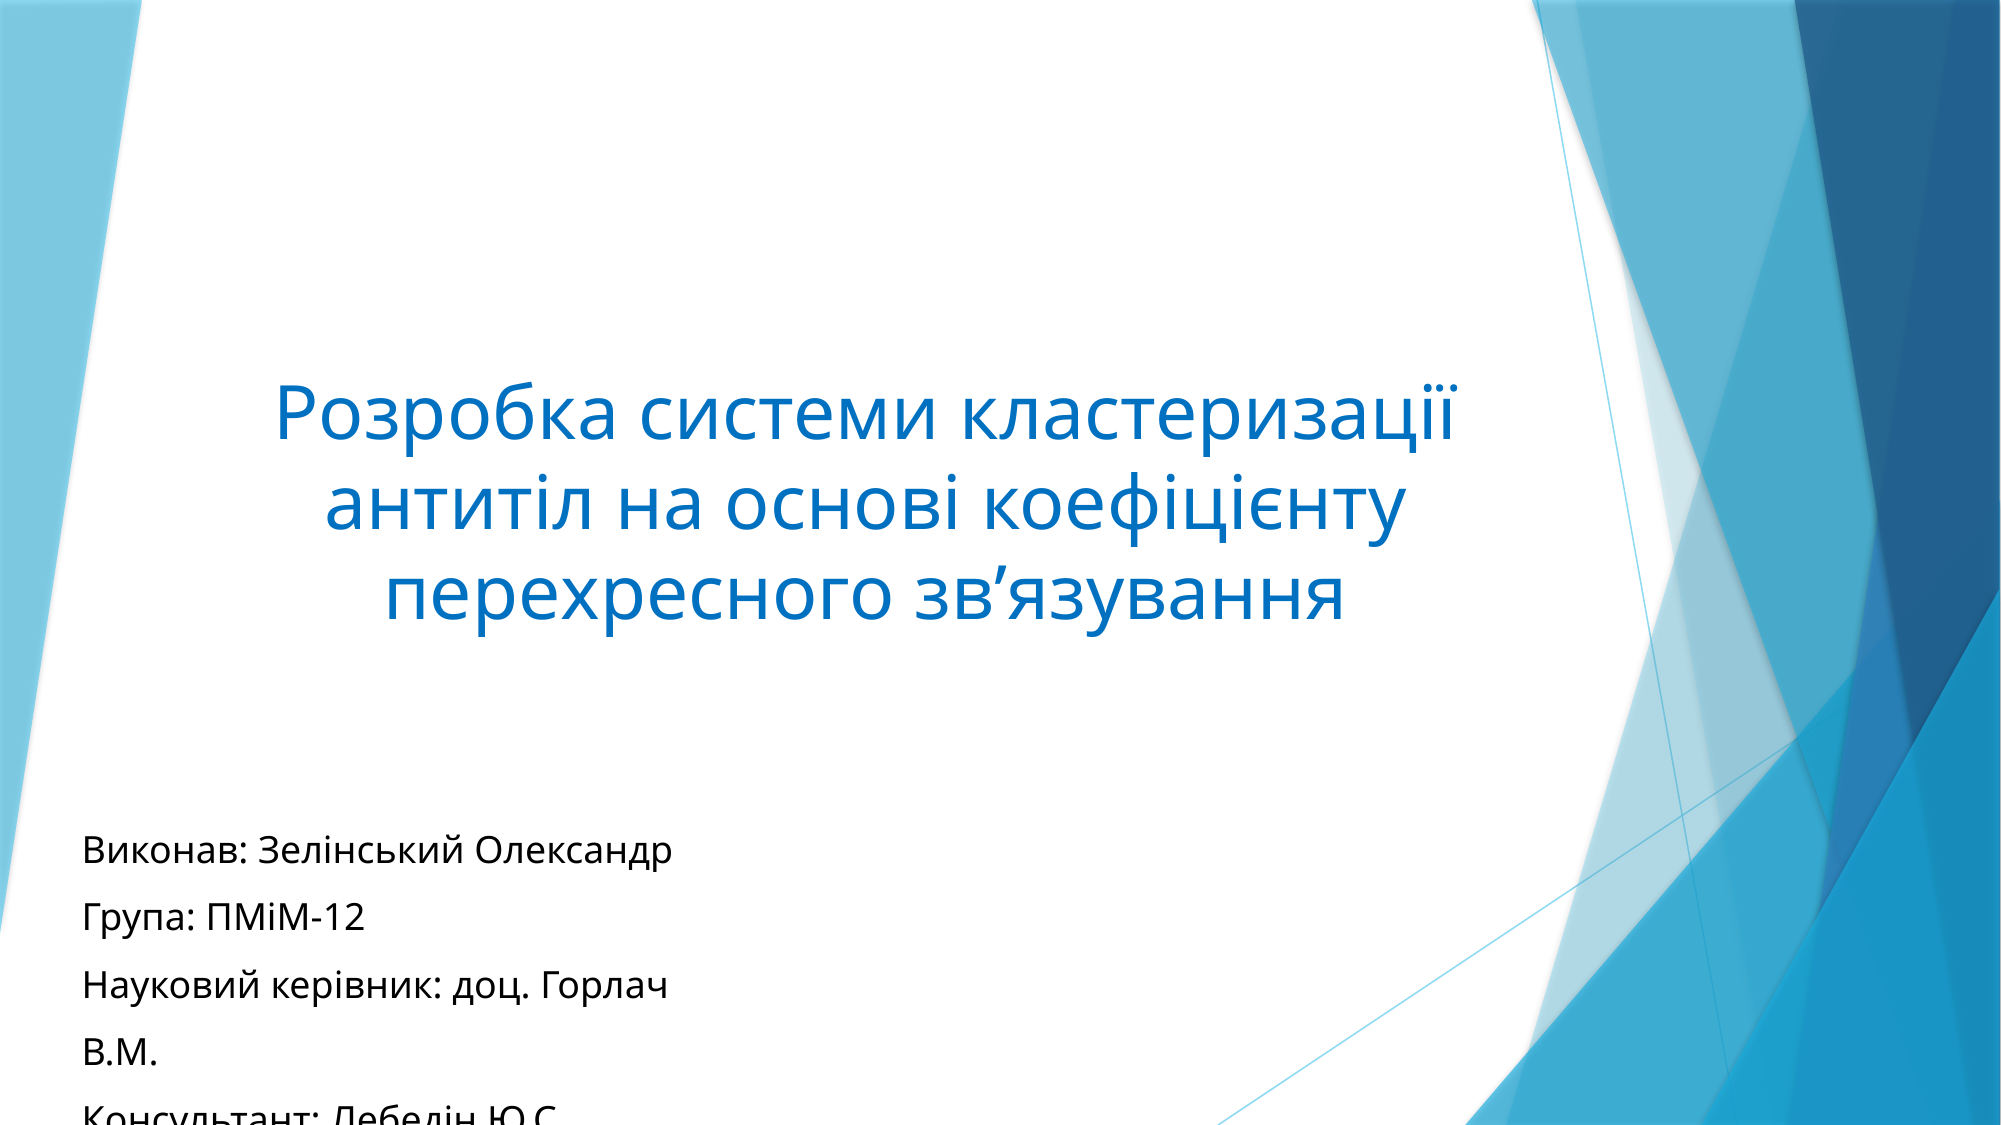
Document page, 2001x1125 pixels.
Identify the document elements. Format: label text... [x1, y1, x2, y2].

subtitle Виконав: Зелінський Олександр Група: ПМіМ-12 Науковий керівник: доц. Горлач В.М. Консультант: Лебедін Ю.С. [66, 795, 771, 1091]
title Розробка системи кластеризації антитіл на основі коефіцієнту перехресного зв’язування [183, 372, 1549, 643]
